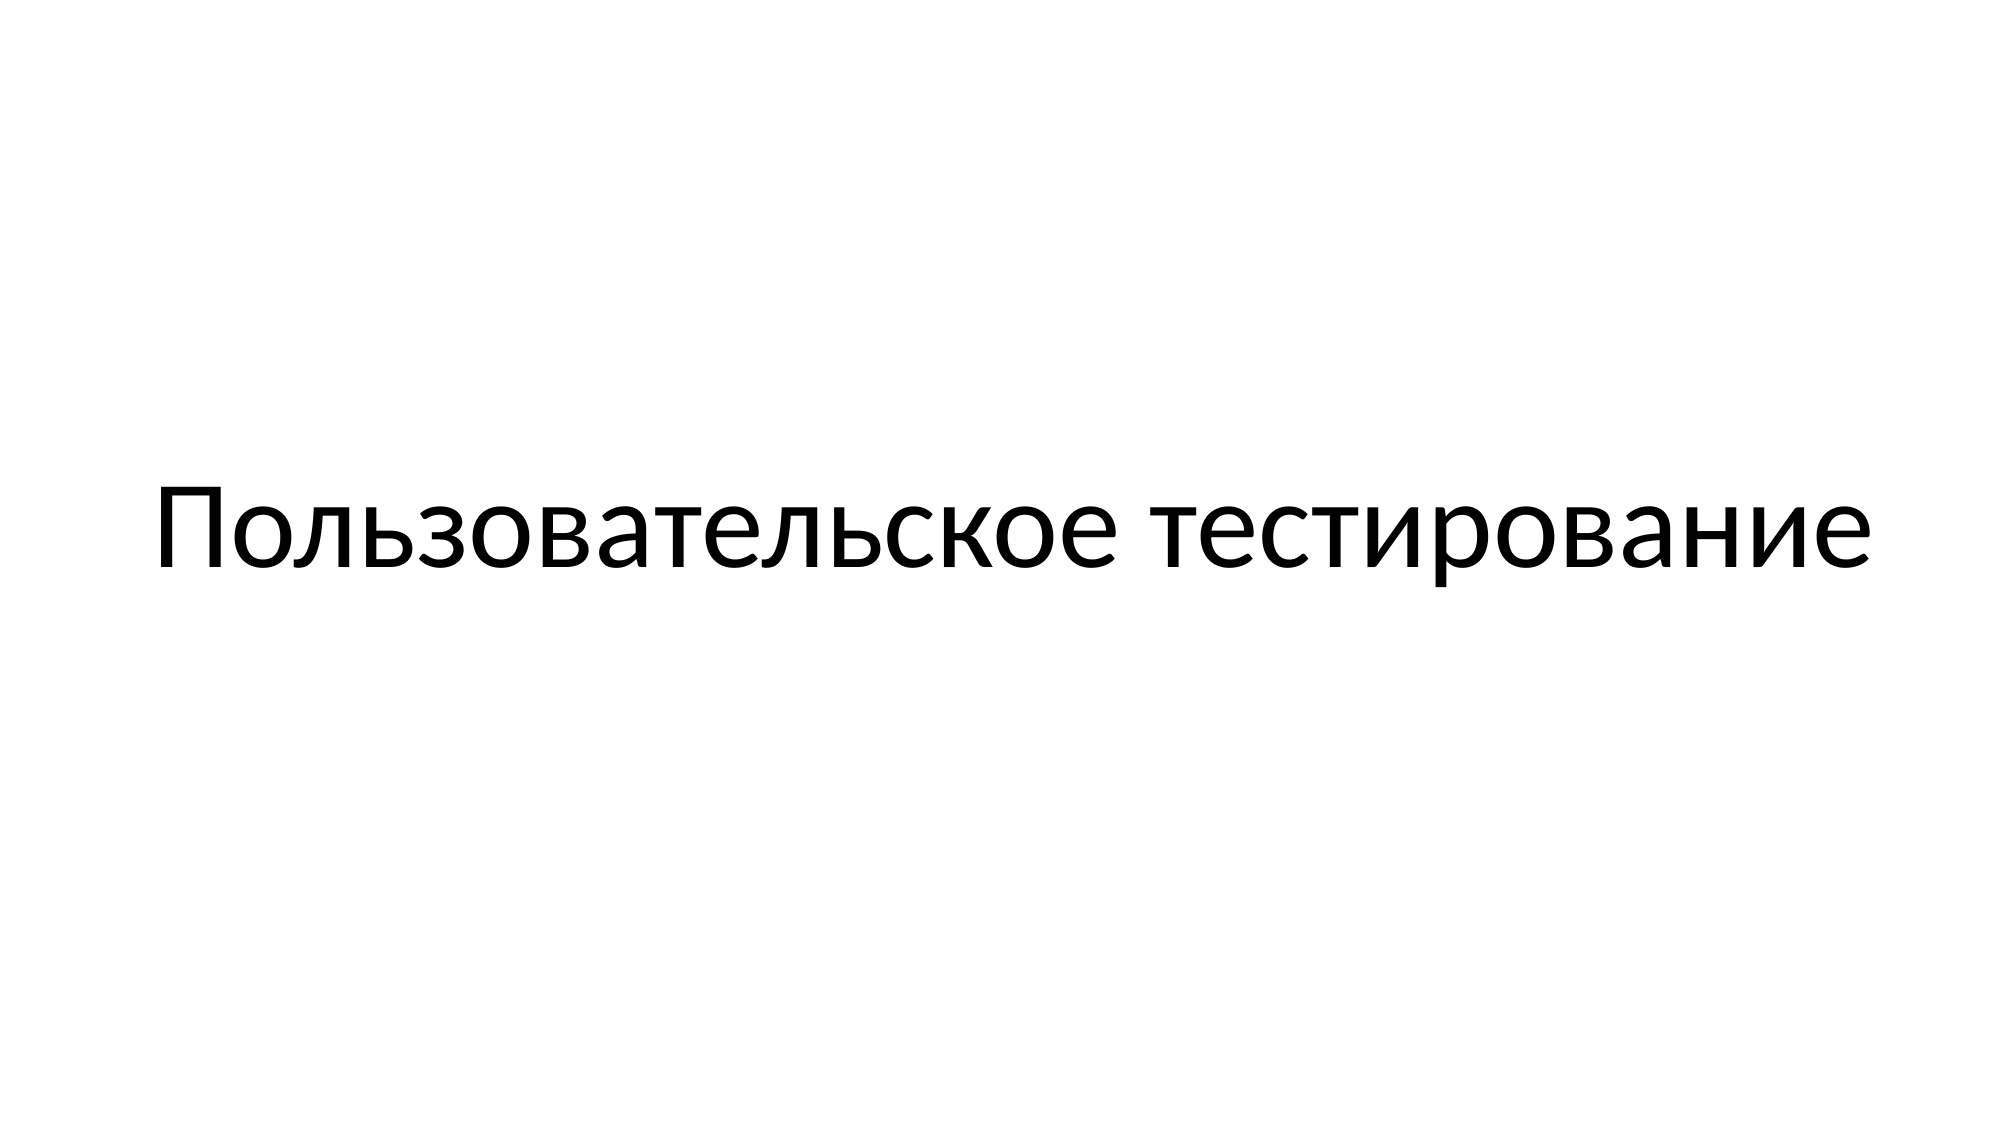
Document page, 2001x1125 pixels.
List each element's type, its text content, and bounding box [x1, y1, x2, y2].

text_box Пользовательское тестирование [137, 435, 2000, 601]
